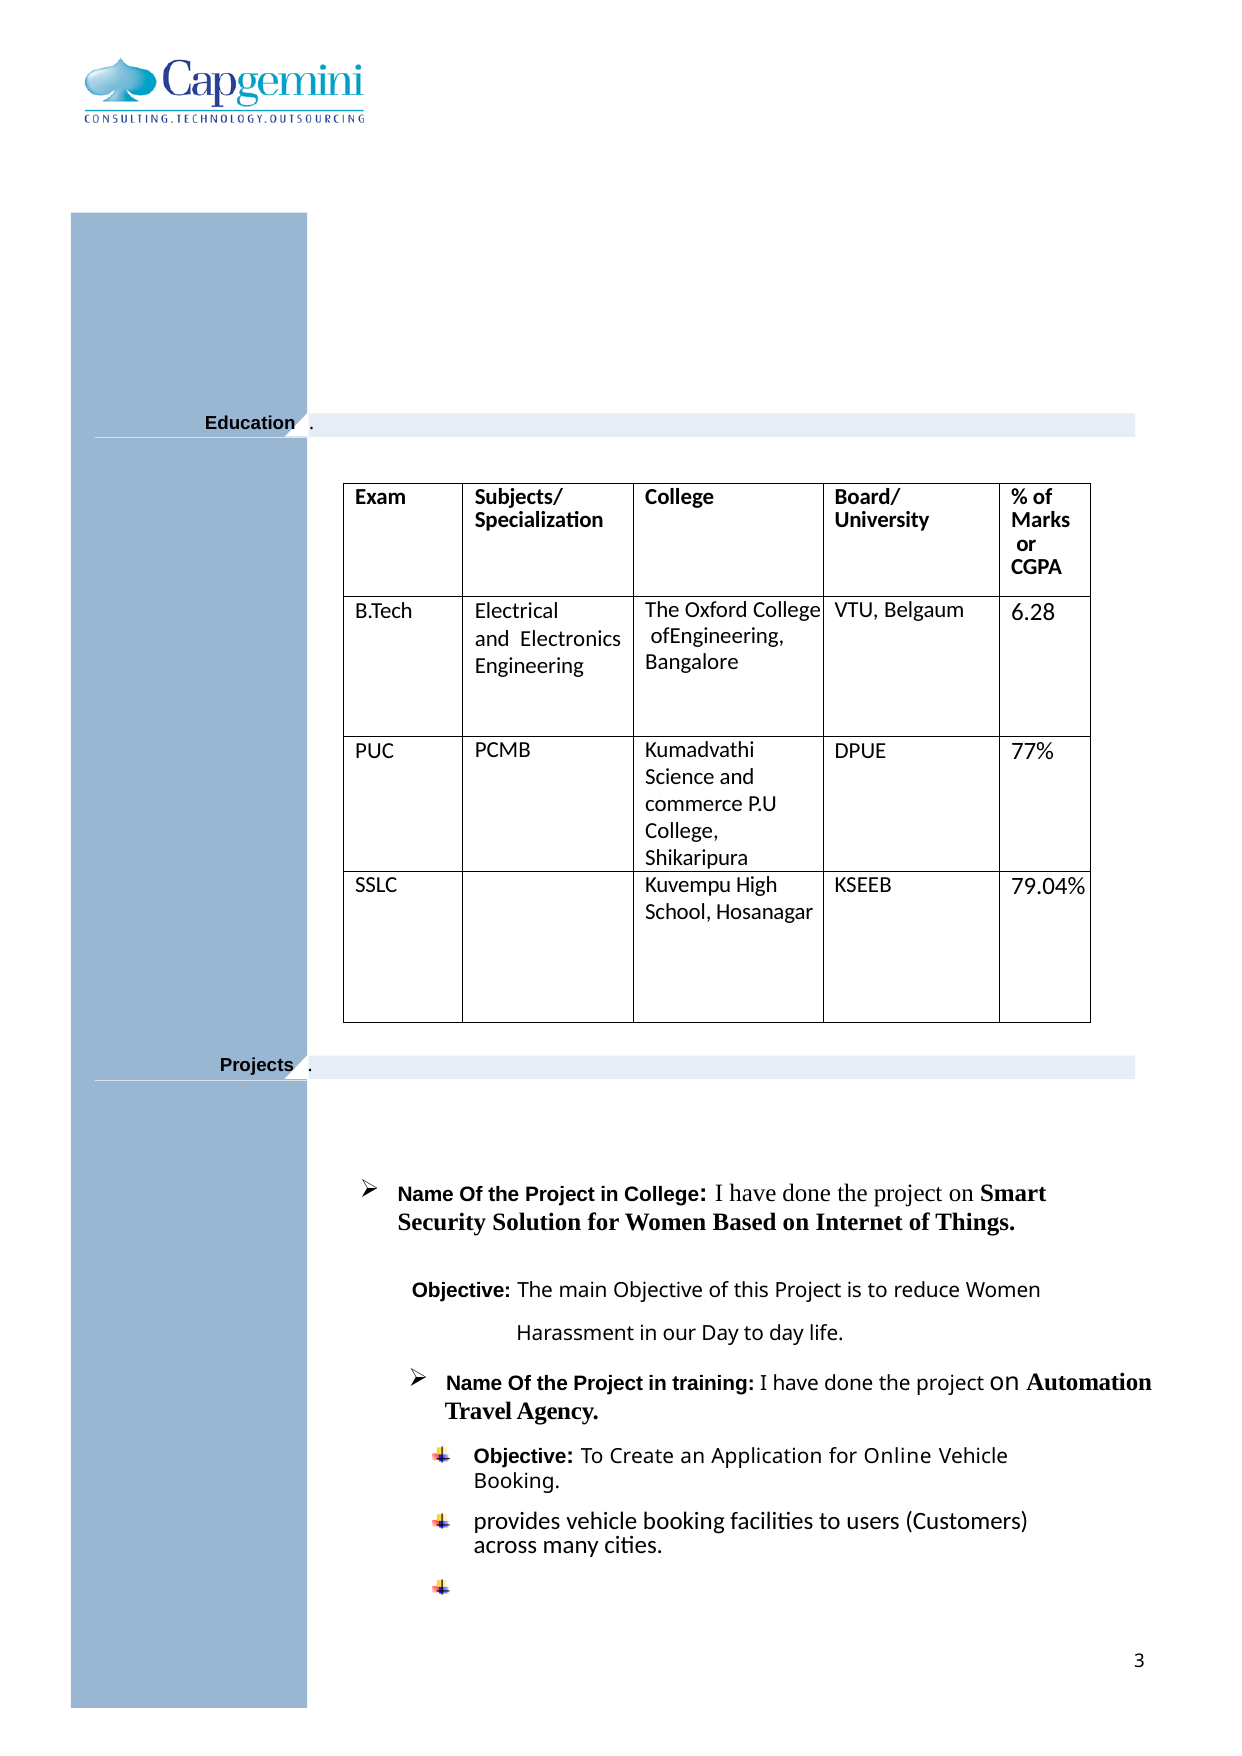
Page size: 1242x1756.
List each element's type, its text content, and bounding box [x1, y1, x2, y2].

text_box 3 [1140, 1646, 1147, 1671]
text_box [432, 1446, 450, 1595]
picture [84, 56, 367, 126]
text_box Name Of the Project in College: I have done the project on Smart Security Solution for Women Based on Internet of Things. Objective: The main Objective of this Project is to reduce Women Harassment in our Day to day life. Name Of the Project in training: I have done the project on Automation Travel Agency. Objective: To Create an Application for Online Vehicle Booking. provides vehicle booking facilities to users (Customers) across many cities. [1140, 1173, 1171, 1559]
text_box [70, 212, 1136, 1709]
